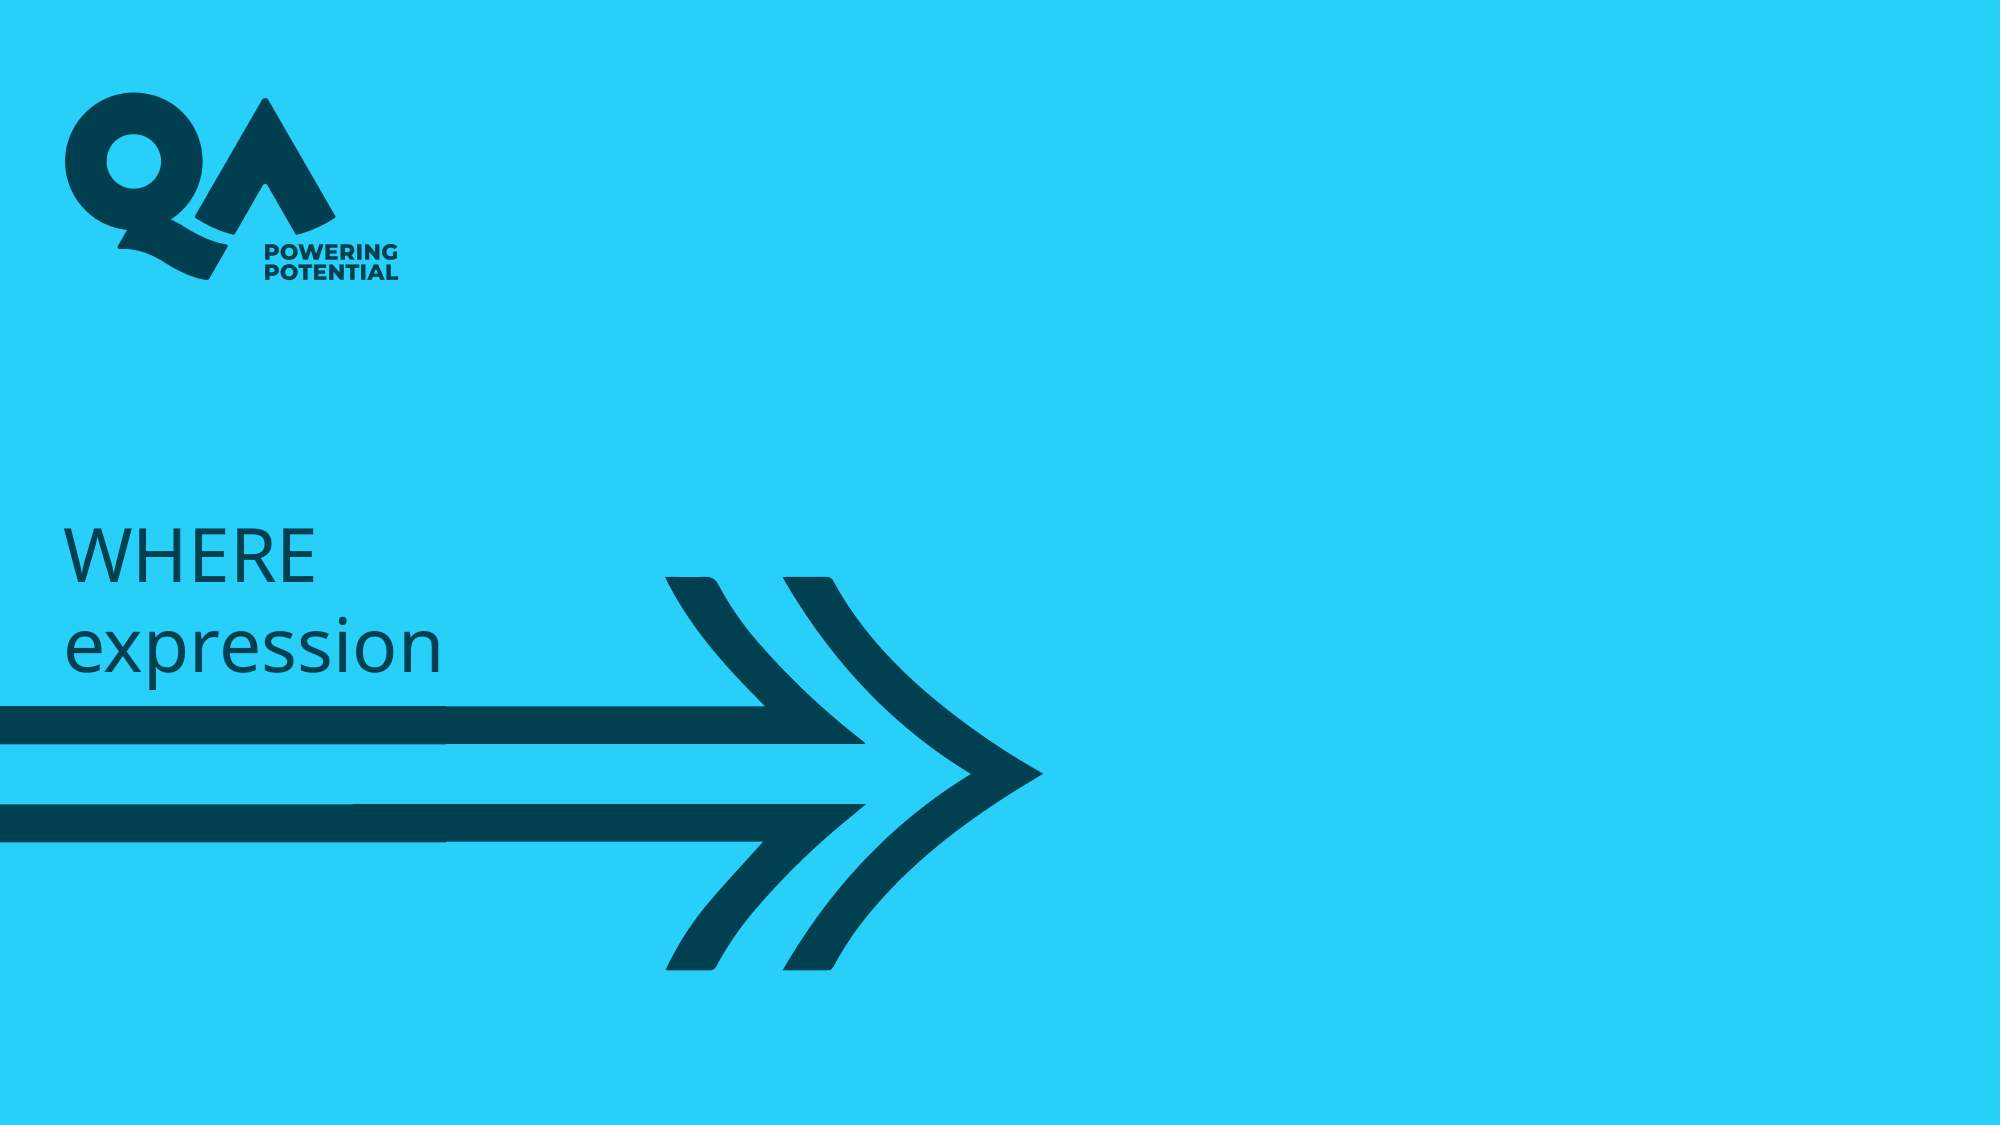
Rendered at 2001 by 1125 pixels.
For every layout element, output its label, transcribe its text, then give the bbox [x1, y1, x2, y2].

title WHERE expression [63, 313, 653, 688]
picture [13, 49, 447, 314]
